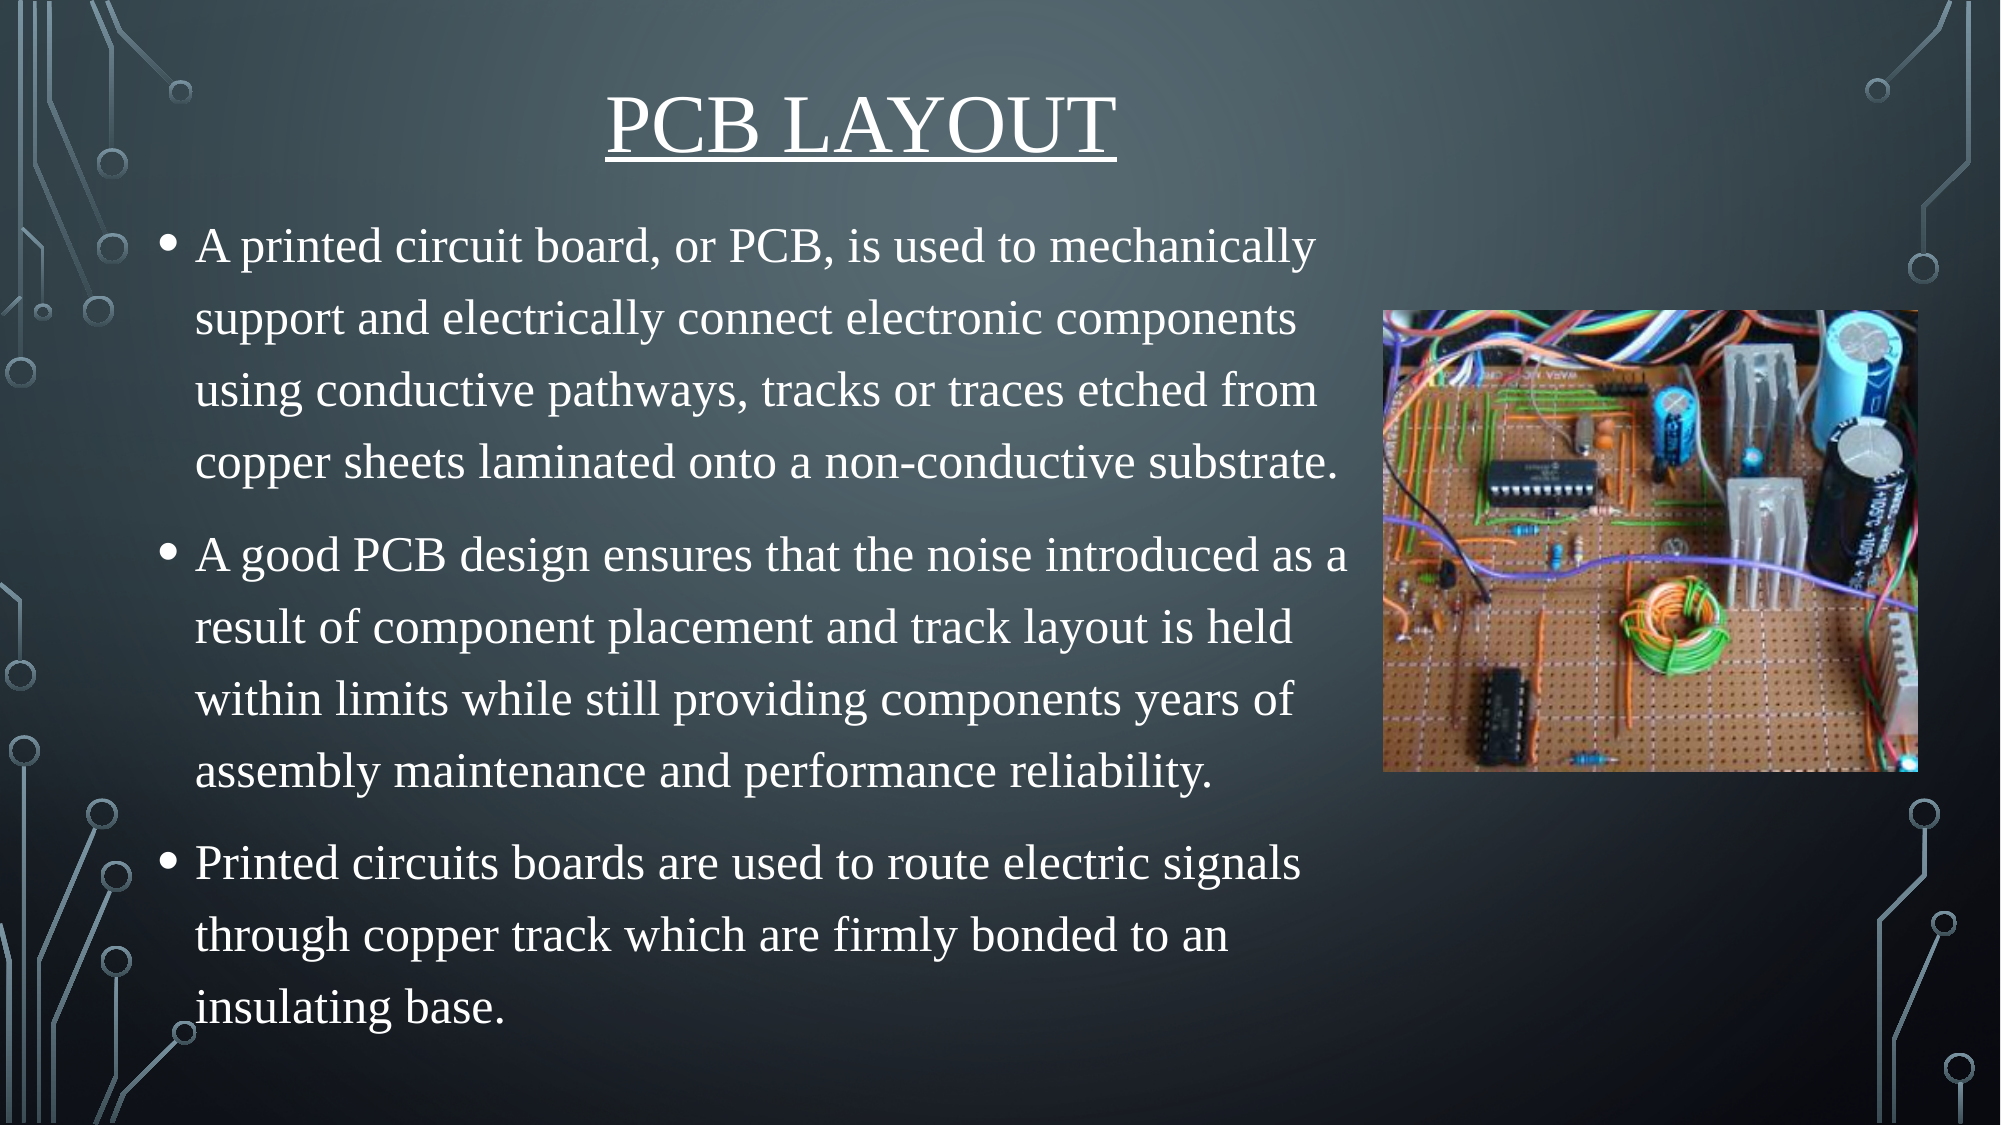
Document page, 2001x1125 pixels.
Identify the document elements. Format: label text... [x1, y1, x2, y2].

title PCB Layout [590, 60, 2000, 191]
picture [1383, 310, 1919, 772]
list A printed circuit board, or PCB, is used to mechanically support and electrically connect electronic components using conductive pathways, tracks or traces etched from copper sheets laminated onto a non-conductive substrate. A good PCB design ensures that the noise introduced as a result of component placement and track layout is held within limits while still providing components years of assembly maintenance and performance reliability. Printed circuits boards are used to route electric signals through copper track which are firmly bonded to an insulating base. [142, 192, 1380, 1076]
